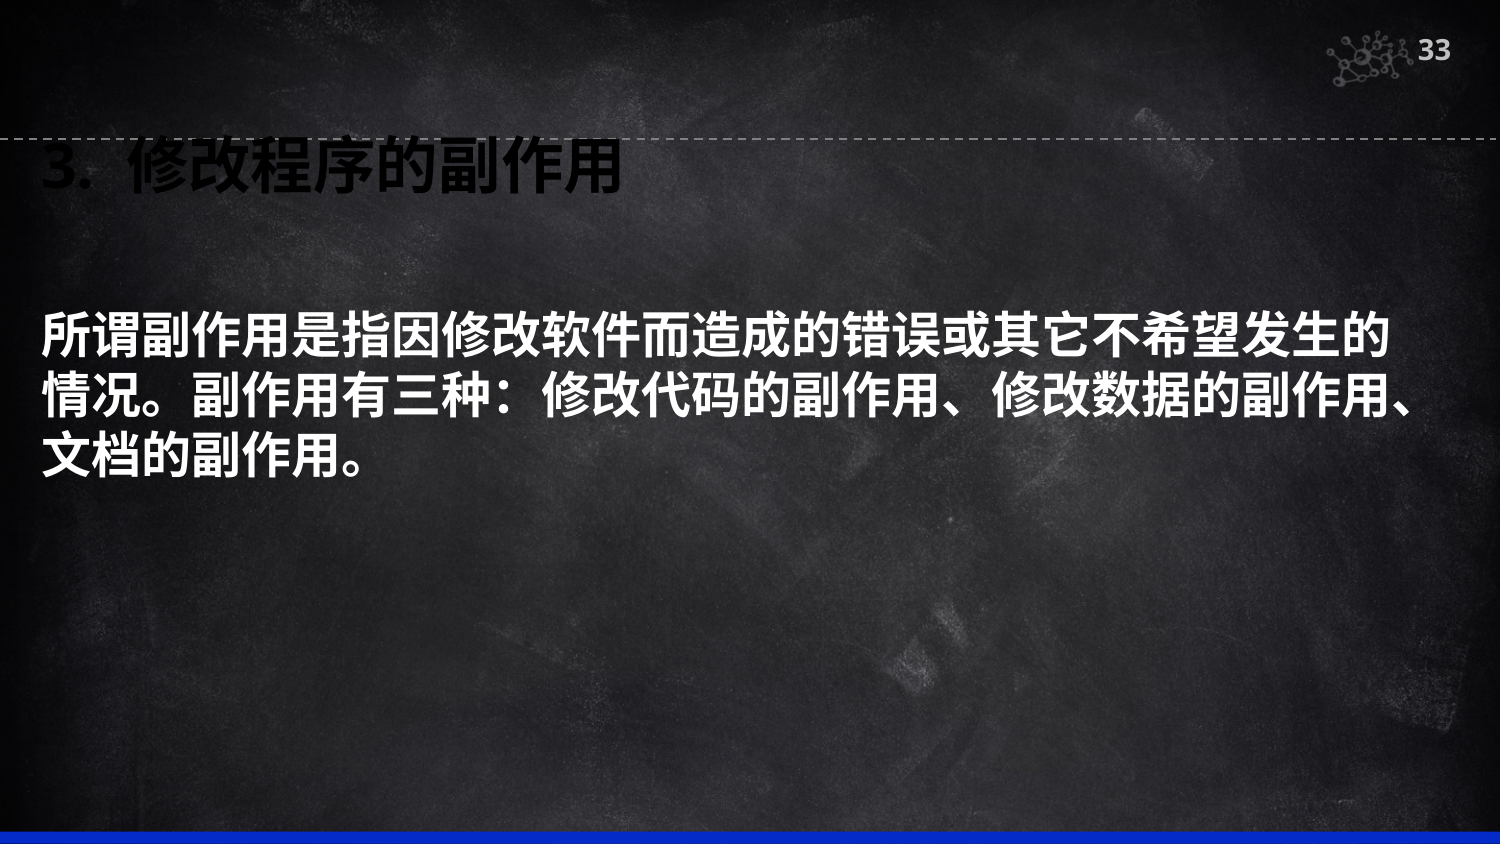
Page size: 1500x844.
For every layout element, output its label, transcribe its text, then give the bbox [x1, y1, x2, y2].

picture [0, 0, 1500, 831]
list 所谓副作用是指因修改软件而造成的错误或其它不希望发生的情况。副作用有三种：修改代码的副作用、修改数据的副作用、文档的副作用。 [41, 303, 1413, 344]
slide_number 33 [1116, 23, 1467, 84]
list 3. 修改程序的副作用 [41, 126, 1413, 202]
